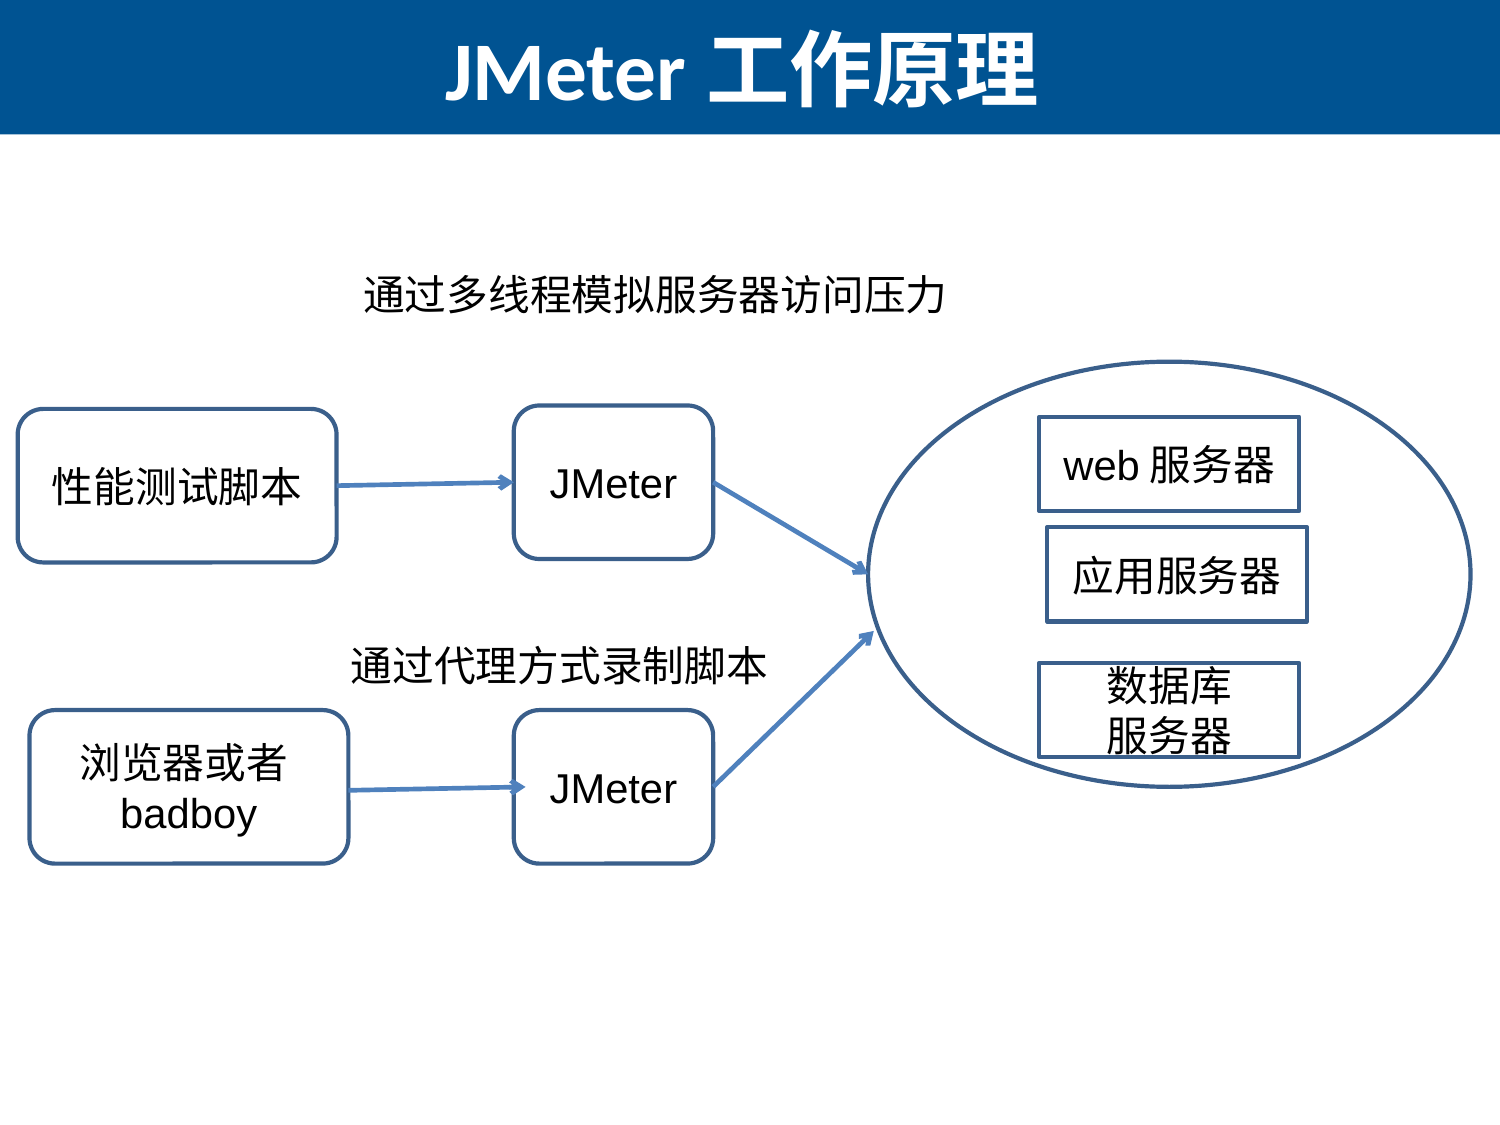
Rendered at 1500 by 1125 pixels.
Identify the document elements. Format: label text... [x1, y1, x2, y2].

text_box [712, 481, 869, 575]
text_box [866, 359, 1473, 789]
text_box 应用服务器 [1045, 525, 1309, 624]
text_box 浏览器或者badboy [27, 707, 351, 866]
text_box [336, 481, 514, 486]
text_box 性能测试脚本 [15, 406, 339, 565]
text_box 数据库 服务器 [1037, 661, 1301, 759]
title JMeter工作原理 [2, 0, 1483, 135]
text_box web服务器 [1037, 415, 1301, 513]
text_box JMeter [511, 403, 716, 562]
text_box JMeter [511, 707, 716, 866]
text_box 通过代理方式录制脚本 [335, 632, 709, 698]
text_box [348, 786, 526, 791]
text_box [712, 630, 874, 788]
text_box 通过多线程模拟服务器访问压力 [348, 261, 1022, 327]
